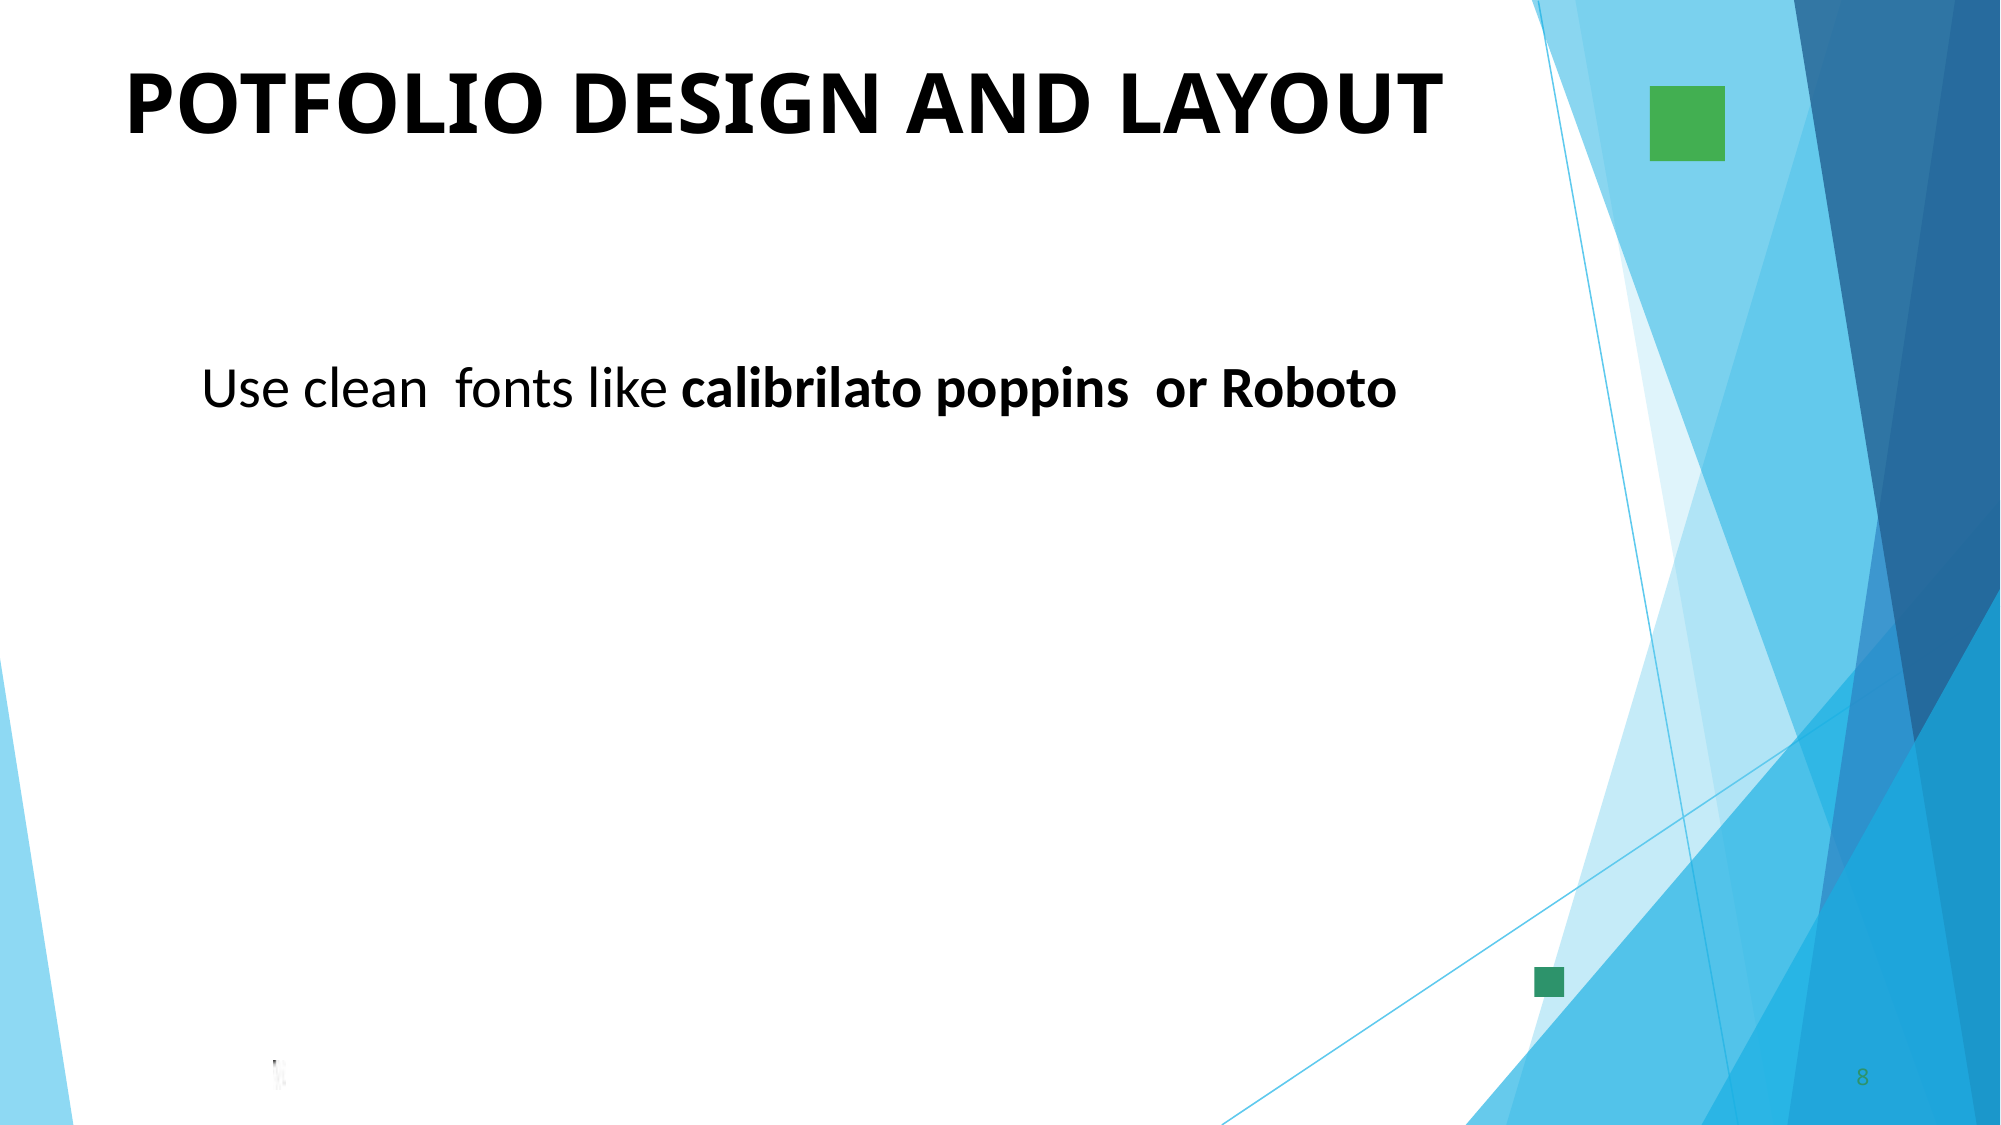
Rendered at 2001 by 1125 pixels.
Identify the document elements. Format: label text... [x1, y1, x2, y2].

text_box [1649, 86, 1725, 162]
picture [273, 1060, 287, 1091]
text_box 8 [1849, 1061, 1888, 1095]
text_box POTFOLIO DESIGN AND LAYOUT [121, 47, 1564, 150]
text_box [1534, 967, 1565, 997]
text_box Use clean fonts like calibrilato poppins or Roboto [186, 341, 1445, 426]
